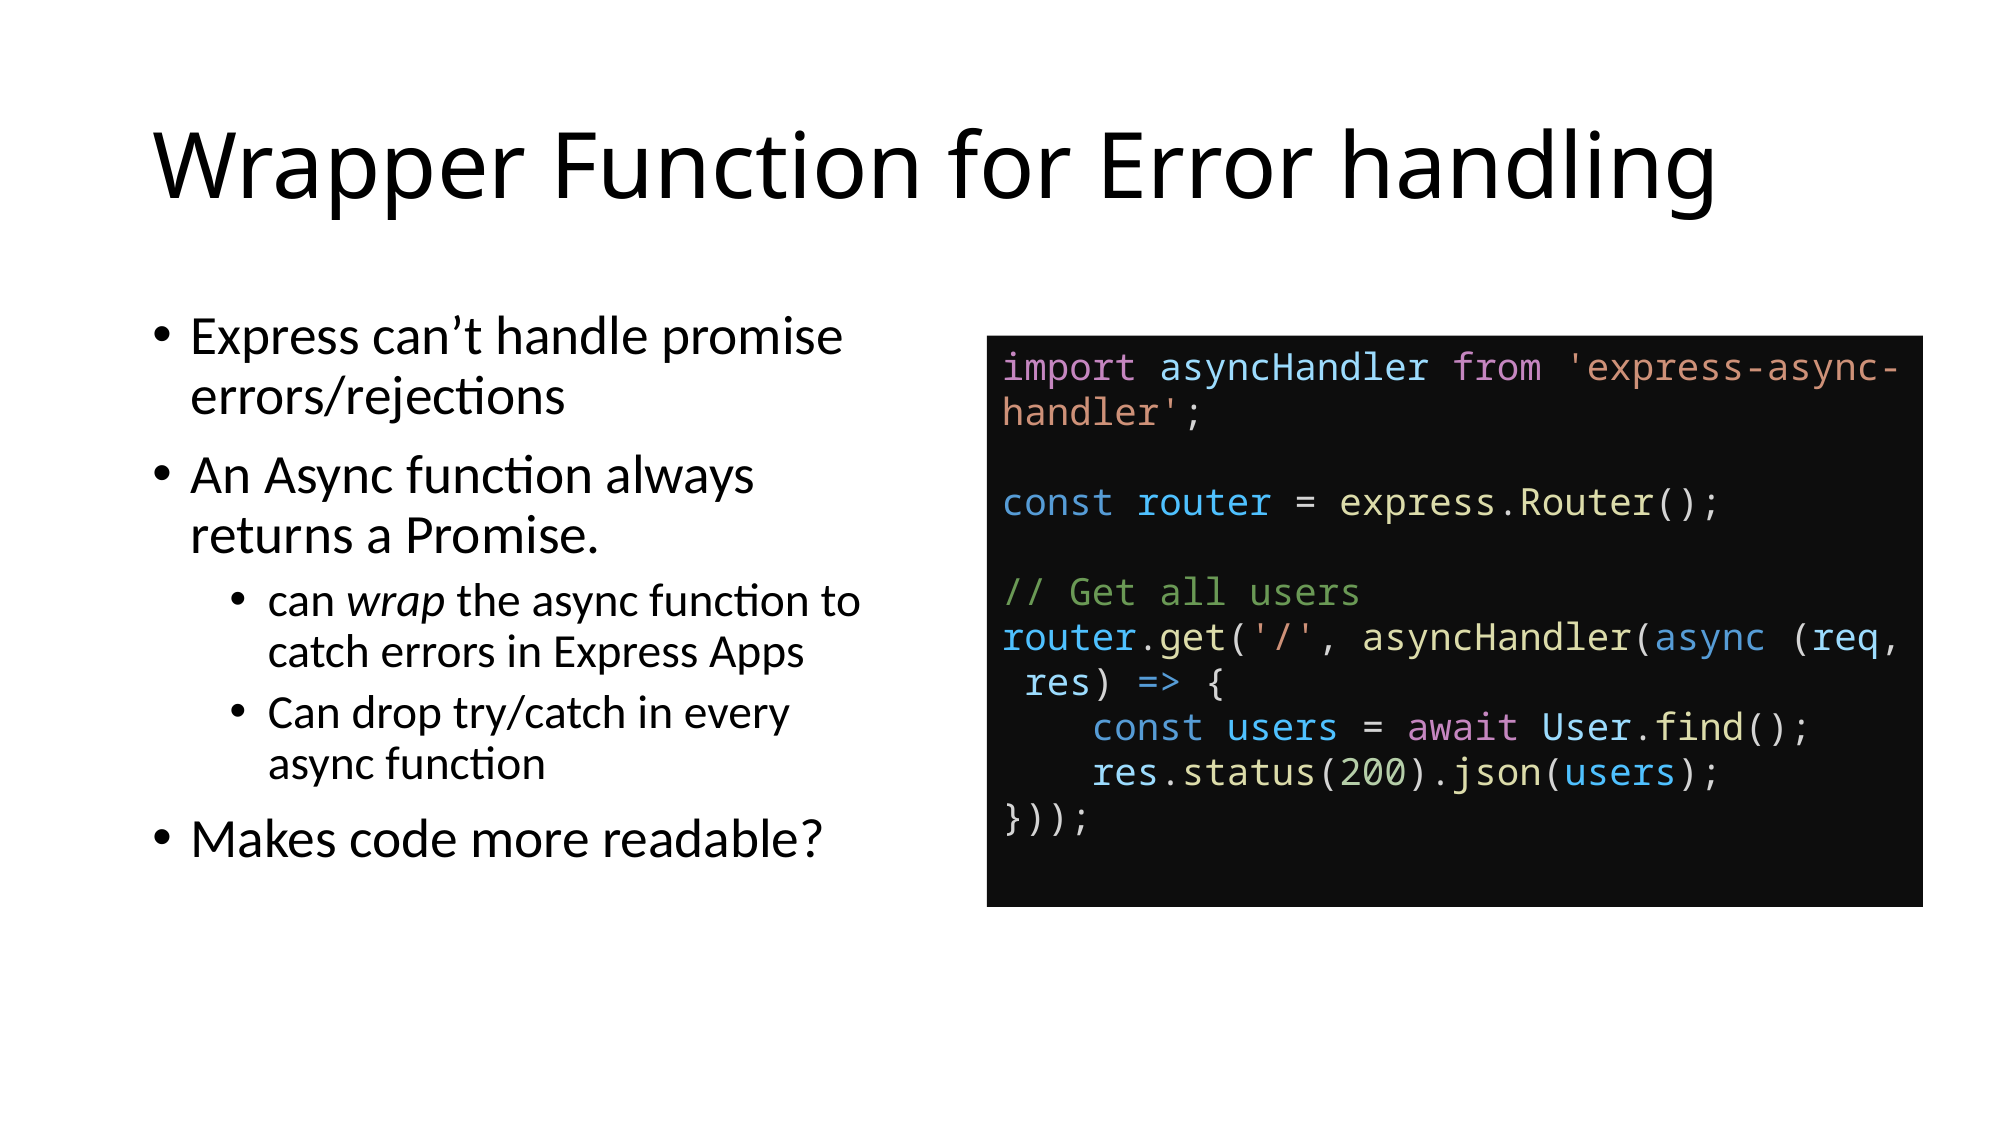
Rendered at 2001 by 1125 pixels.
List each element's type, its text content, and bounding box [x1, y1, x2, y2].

title Wrapper Function for Error handling [137, 59, 1863, 278]
text_box import asyncHandler from 'express-async-handler'; const router = express.Router(); // Get all users router.get('/', asyncHandler(async (req, res) => { const users = await User.find(); res.status(200).json(users); })); [986, 335, 1923, 907]
list Express can’t handle promise errors/rejections An Async function always returns a Promise. can wrap the async function to catch errors in Express Apps Can drop try/catch in every async function Makes code more readable? [137, 299, 897, 949]
